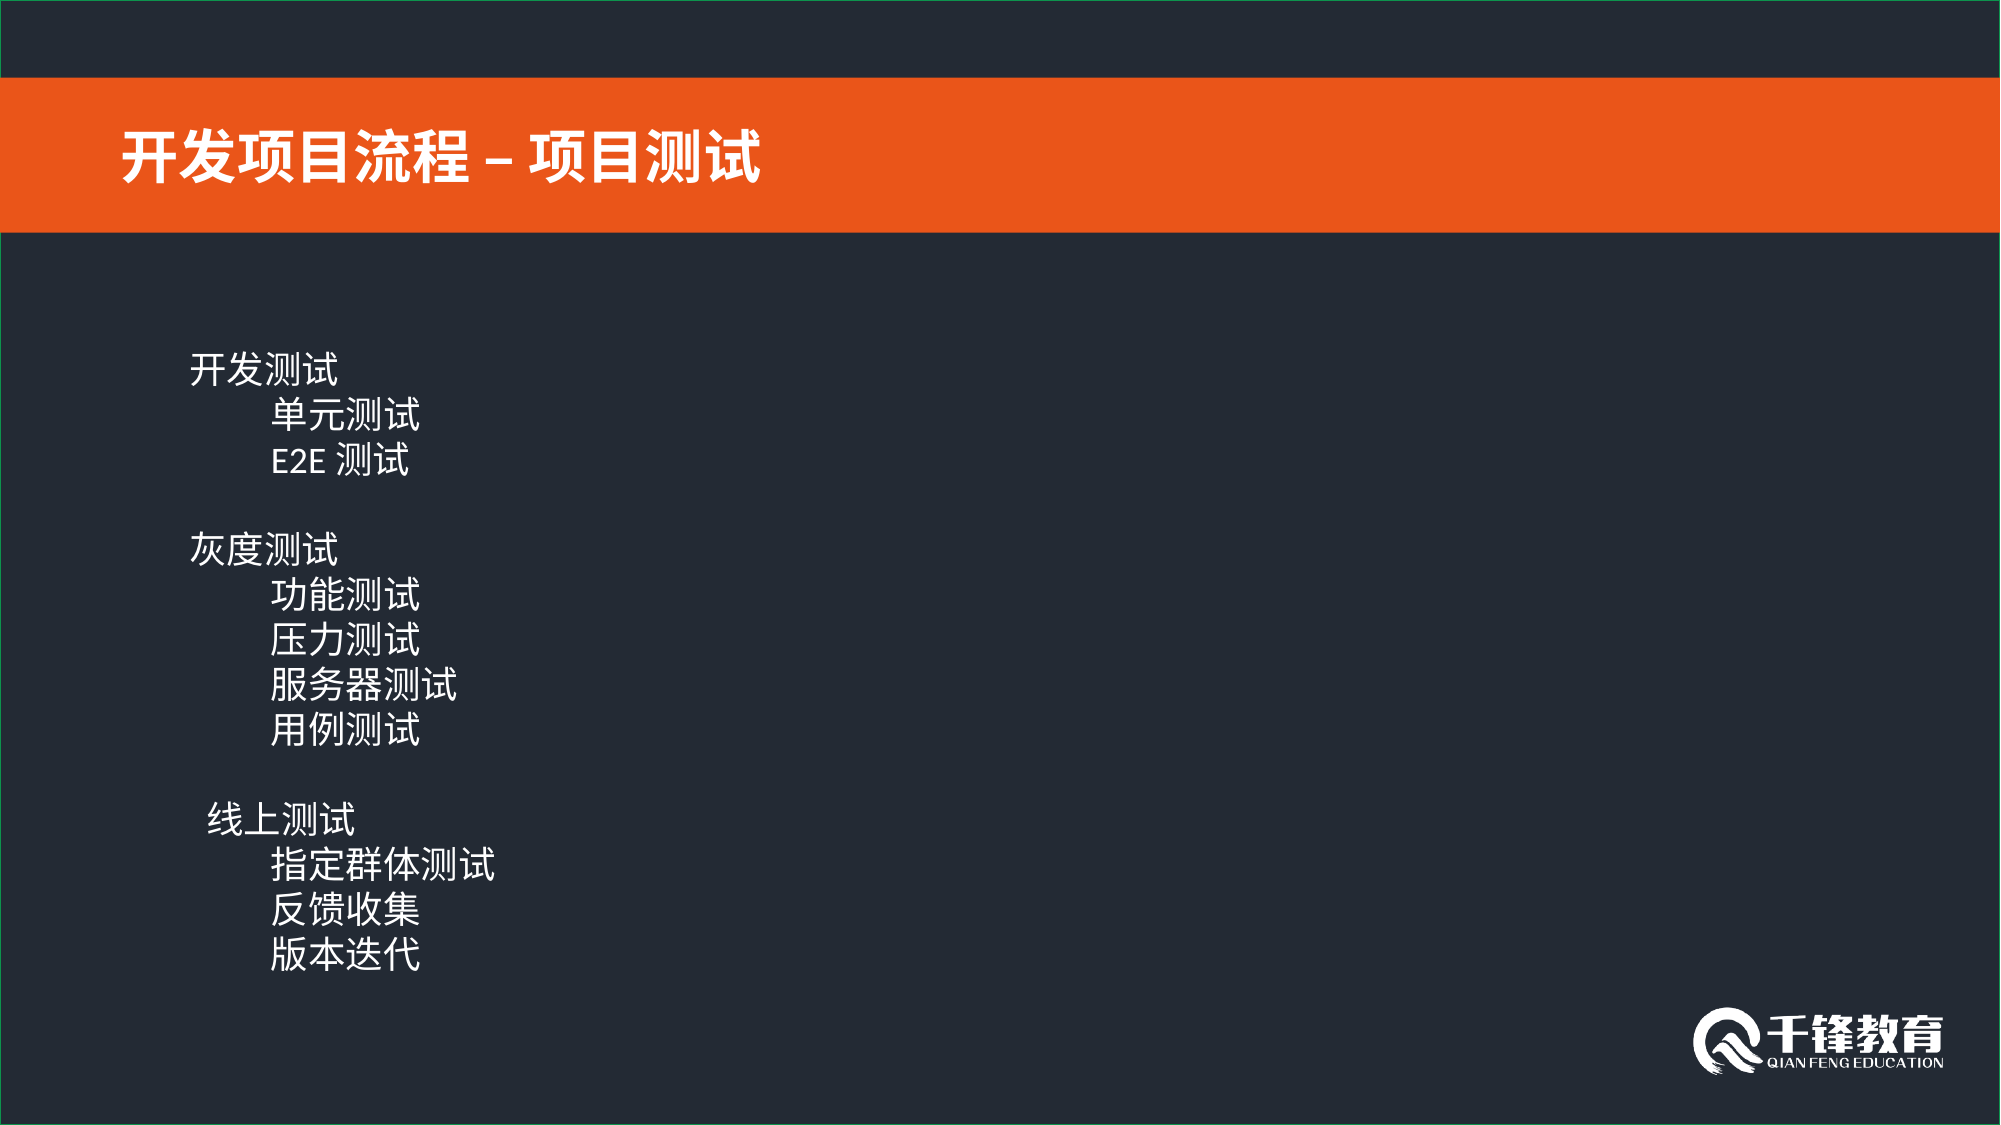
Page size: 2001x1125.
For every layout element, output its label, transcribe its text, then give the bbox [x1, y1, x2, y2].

text_box 开发项目流程 – 项目测试 [106, 112, 844, 198]
text_box 开发测试 单元测试 E2E测试 灰度测试 功能测试 压力测试 服务器测试 用例测试 线上测试 指定群体测试 反馈收集 版本迭代 [106, 338, 1829, 1119]
picture [1691, 1002, 1948, 1080]
text_box [0, 77, 2000, 234]
text_box [0, 234, 2000, 1125]
text_box [0, 0, 2000, 77]
